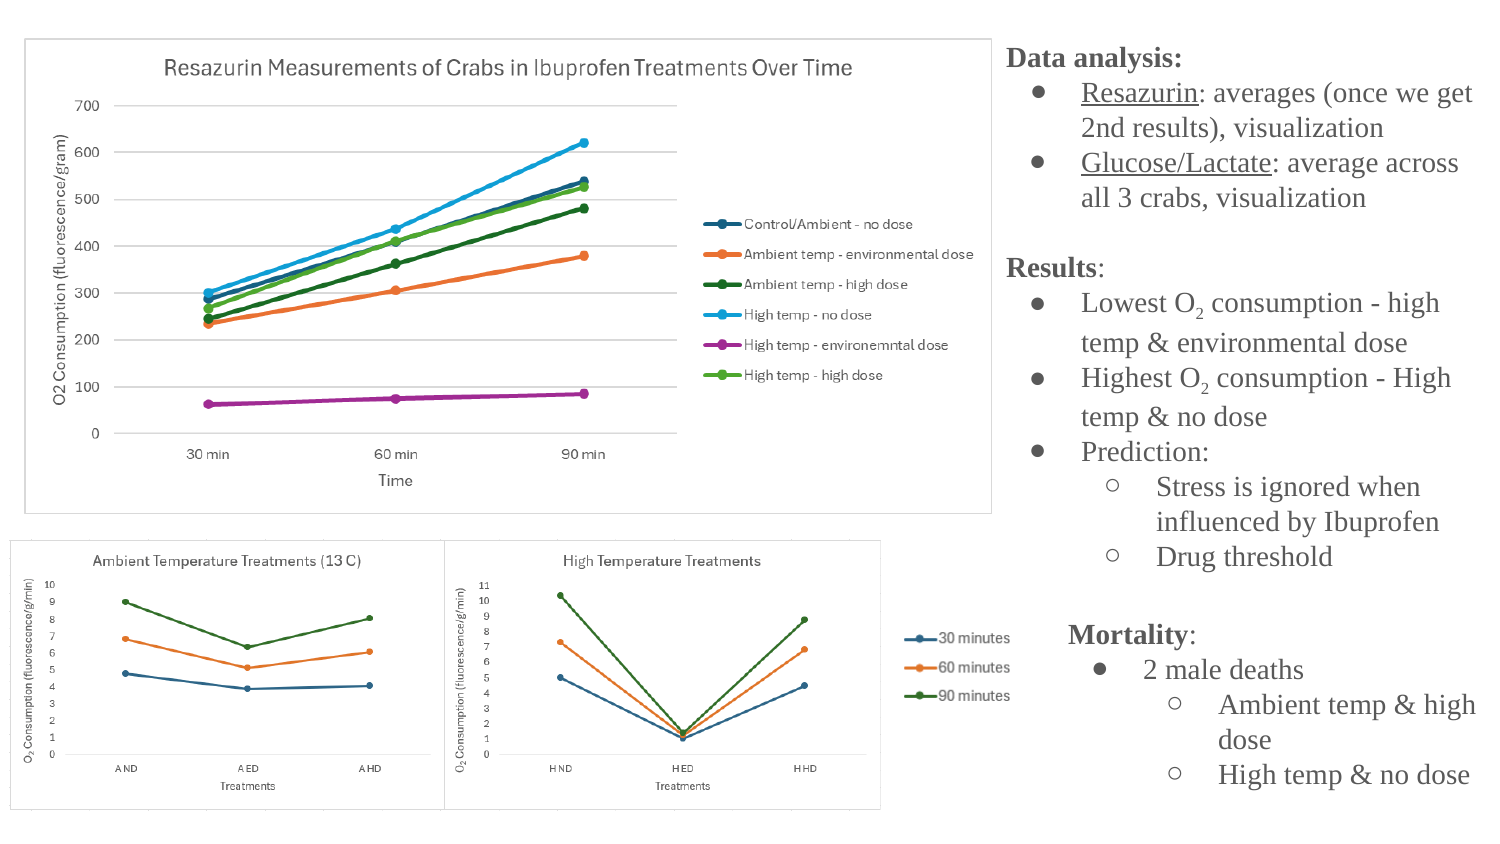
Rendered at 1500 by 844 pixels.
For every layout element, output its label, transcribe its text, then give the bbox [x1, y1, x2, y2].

picture [24, 37, 992, 515]
picture [891, 621, 1017, 709]
text_box Data analysis: Resazurin: averages (once we get 2nd results), visualization Glucose/Lactate: average across all 3 crabs, visualization Results: Lowest O2 consumption - high temp & environmental dose Highest O2 consumption - High temp & no dose Prediction: Stress is ignored when influenced by Ibuprofen Drug threshold [991, 23, 1500, 576]
picture [9, 538, 881, 811]
text_box Mortality: 2 male deaths Ambient temp & high dose High temp & no dose [1053, 600, 1500, 815]
